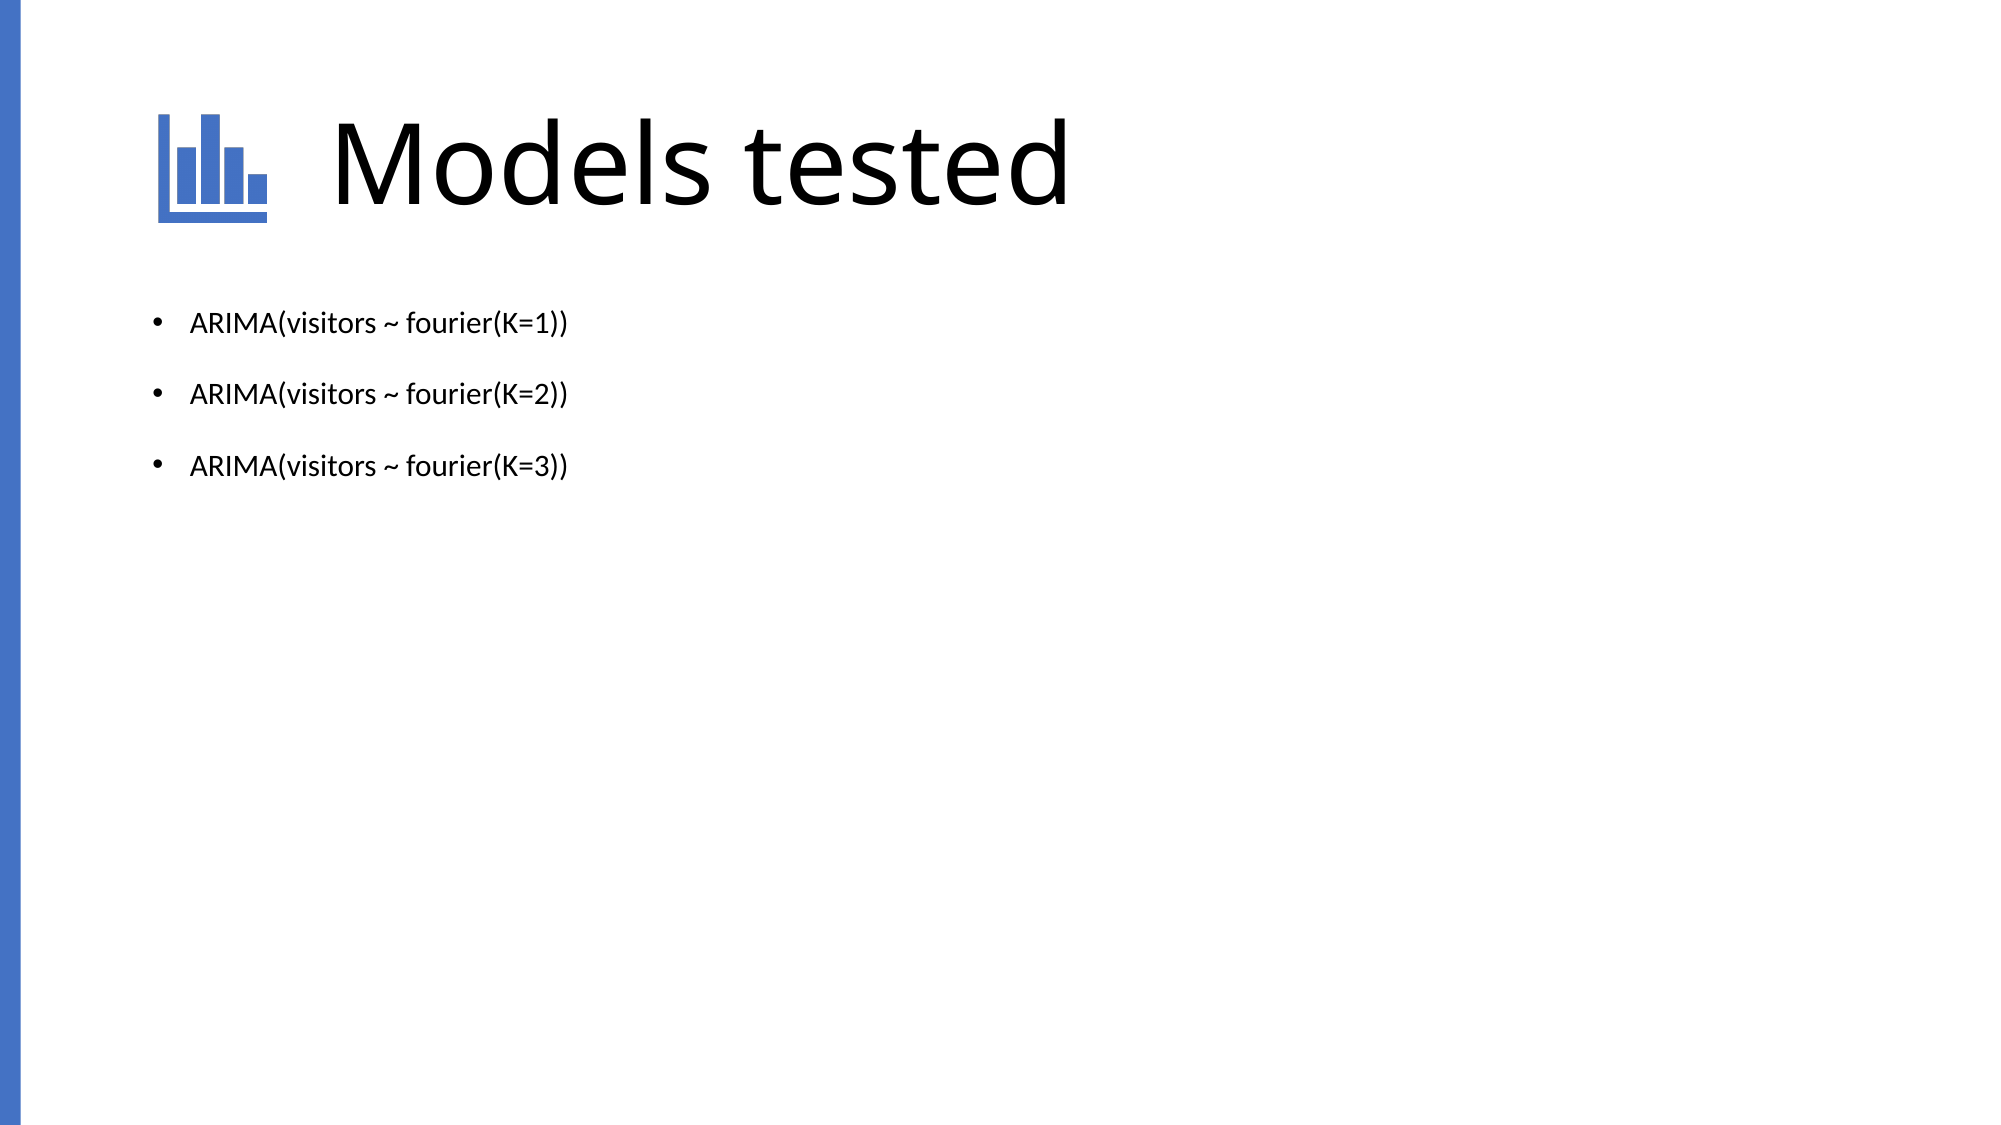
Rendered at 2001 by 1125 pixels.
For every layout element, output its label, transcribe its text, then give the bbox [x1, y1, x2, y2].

list ARIMA(visitors ~ fourier(K=1)) ARIMA(visitors ~ fourier(K=2)) ARIMA(visitors ~ fourier(K=3)) [137, 299, 1863, 1014]
title Models tested [313, 59, 1863, 278]
picture [137, 93, 288, 244]
text_box [0, 0, 21, 1125]
